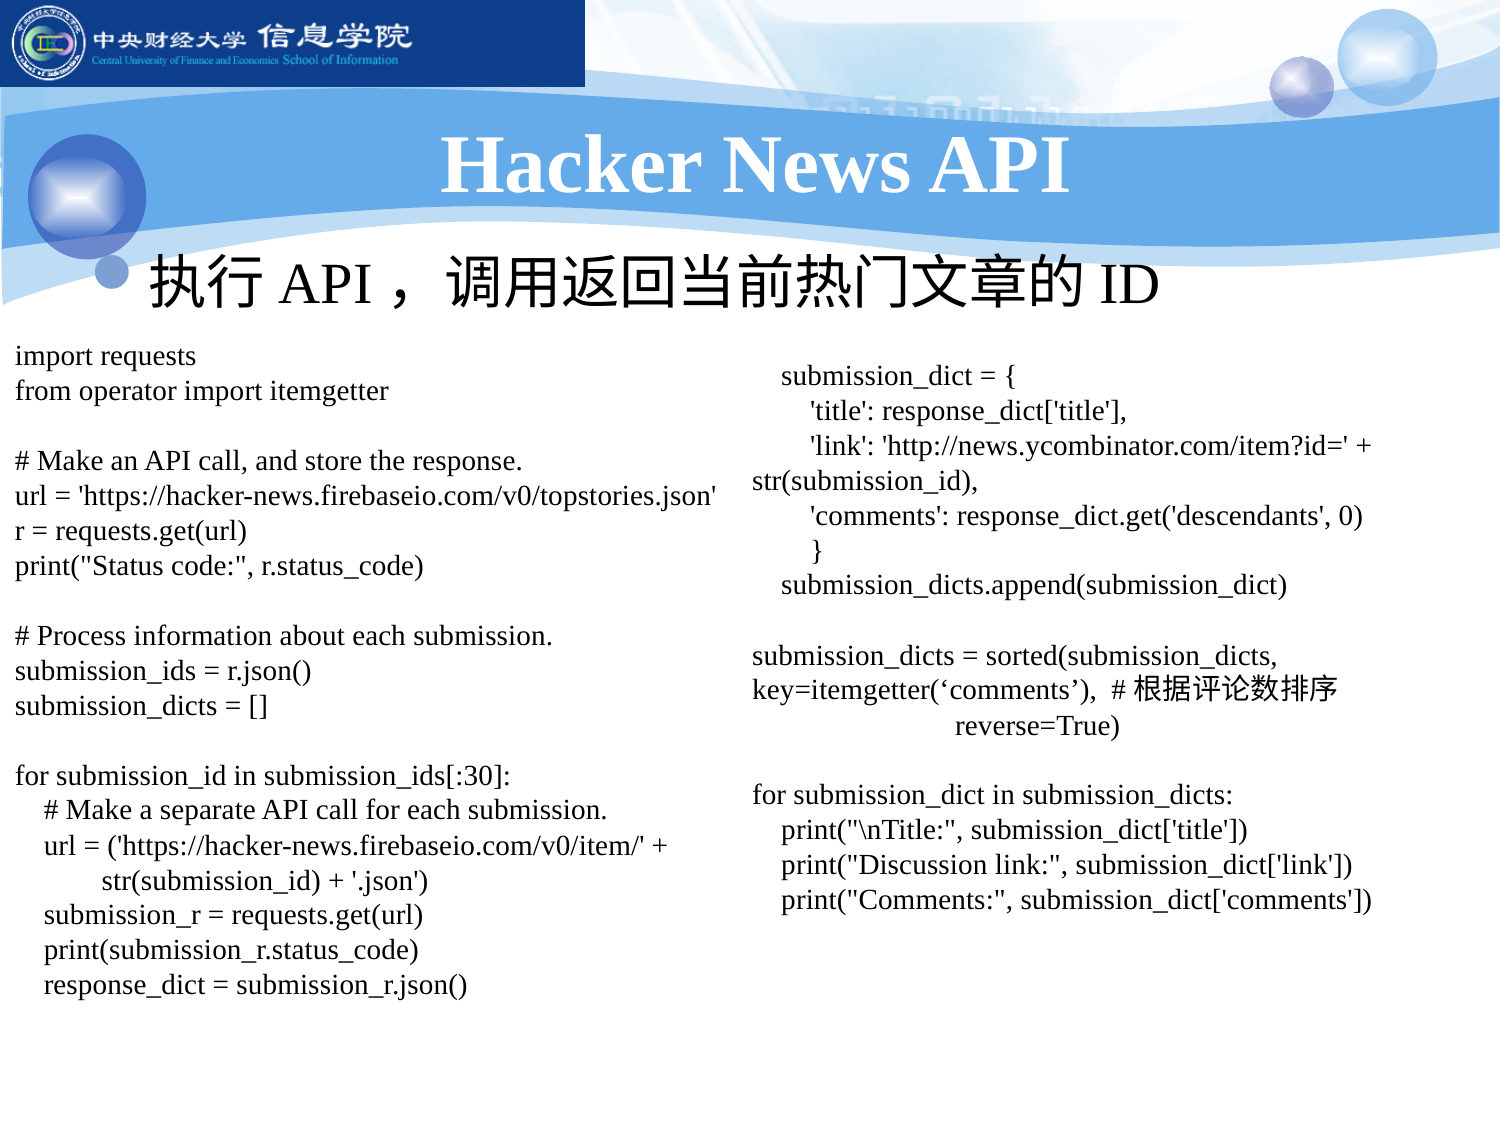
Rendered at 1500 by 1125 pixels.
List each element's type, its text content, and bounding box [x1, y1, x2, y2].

text_box submission_dict = { 'title': response_dict['title'], 'link': 'http://news.ycombinator.com/item?id=' + str(submission_id), 'comments': response_dict.get('descendants', 0) } submission_dicts.append(submission_dict) submission_dicts = sorted(submission_dicts, key=itemgetter(‘comments’), #根据评论数排序 reverse=True) for submission_dict in submission_dicts: print("\nTitle:", submission_dict['title']) print("Discussion link:", submission_dict['link']) print("Comments:", submission_dict['comments']) [737, 313, 1488, 923]
text_box import requests from operator import itemgetter # Make an API call, and store the response. url = 'https://hacker-news.firebaseio.com/v0/topstories.json' r = requests.get(url) print("Status code:", r.status_code) # Process information about each submission. submission_ids = r.json() submission_dicts = [] for submission_id in submission_ids[:30]: # Make a separate API call for each submission. url = ('https://hacker-news.firebaseio.com/v0/item/' + str(submission_id) + '.json') submission_r = requests.get(url) print(submission_r.status_code) response_dict = submission_r.json() [0, 328, 750, 1043]
list 执行API，调用返回当前热门文章的ID [75, 237, 1425, 328]
picture [0, 0, 1500, 197]
title Hacker News API [150, 112, 1363, 205]
